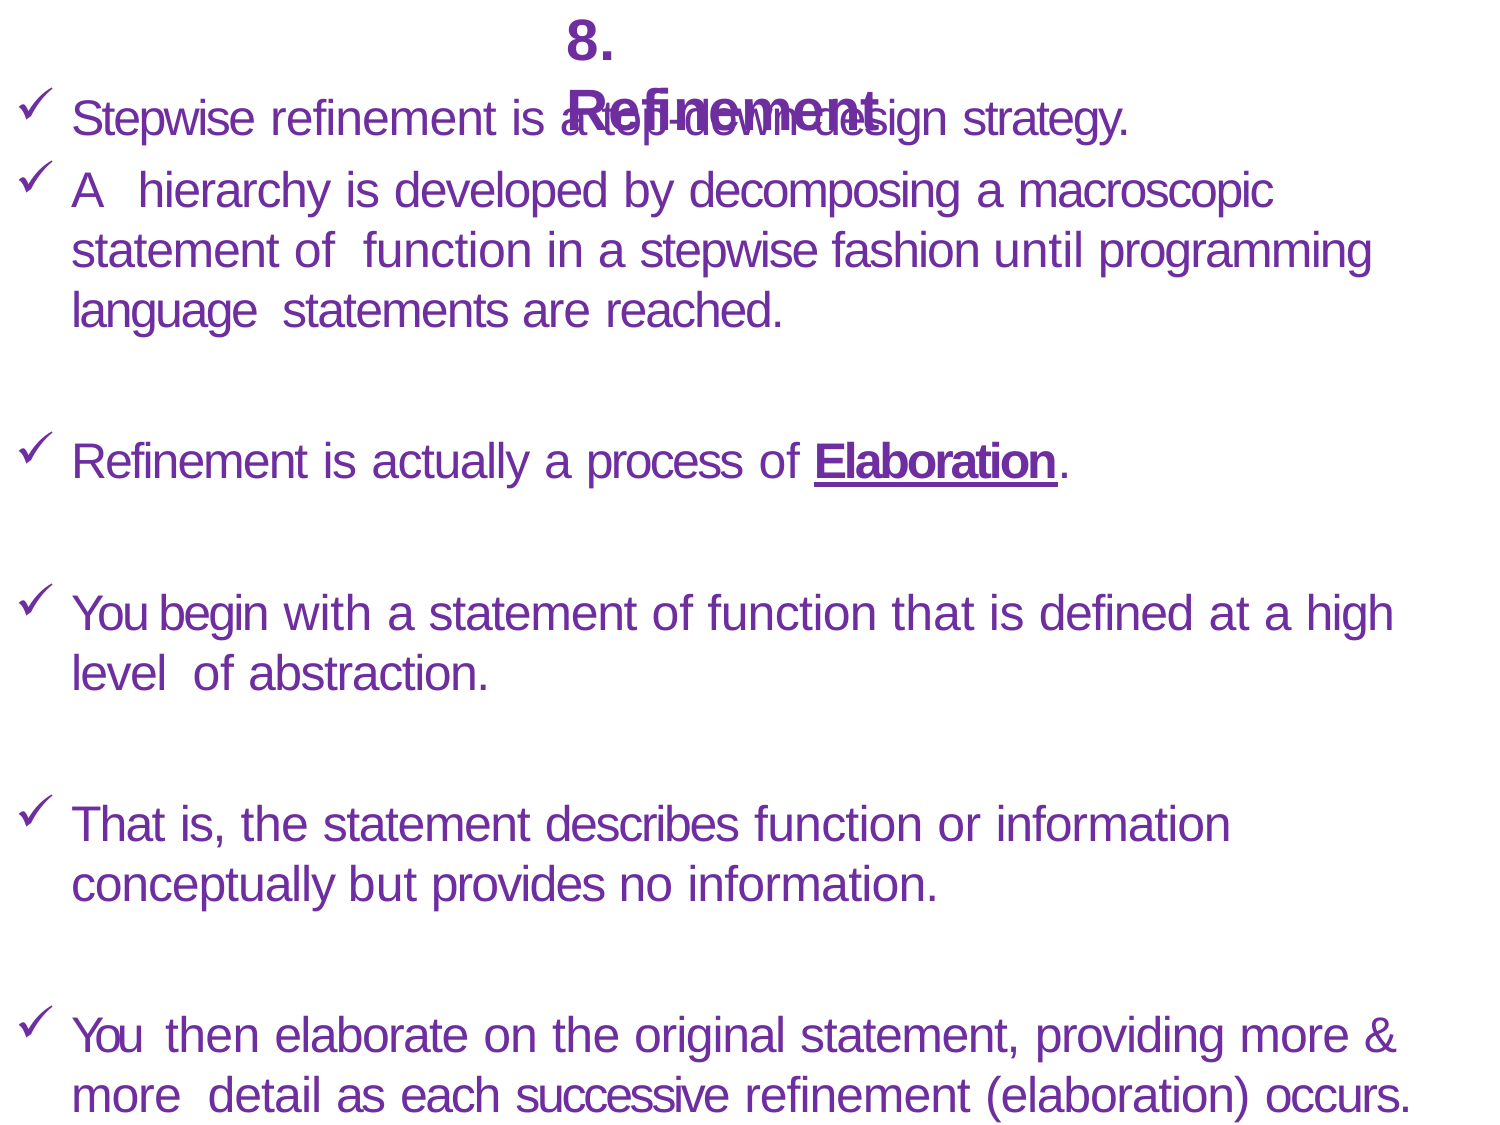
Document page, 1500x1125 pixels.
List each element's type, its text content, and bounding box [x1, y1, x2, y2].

text_box Stepwise refinement is a top-down design strategy. A hierarchy is developed by decomposing a macroscopic statement of function in a stepwise fashion until programming language statements are reached. Refinement is actually a process of Elaboration. You begin with a statement of function that is defined at a high level of abstraction. That is, the statement describes function or information conceptually but provides no information. You then elaborate on the original statement, providing more & more detail as each successive refinement (elaboration) occurs. [12, 70, 1475, 1123]
title 8. Refinement [564, 0, 938, 70]
